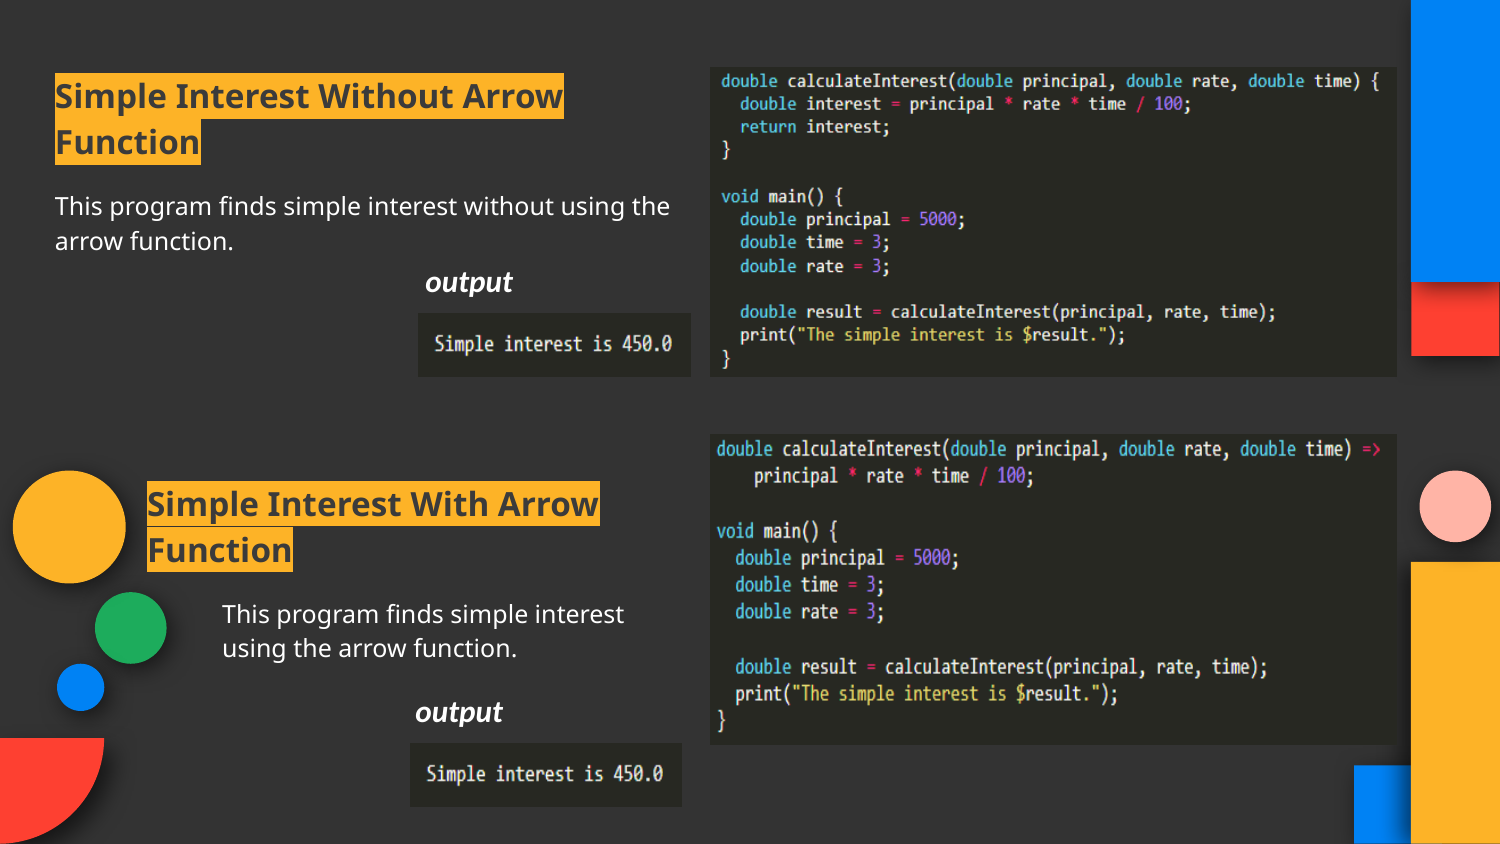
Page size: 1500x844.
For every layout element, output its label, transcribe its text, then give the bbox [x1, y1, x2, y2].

picture [410, 743, 683, 807]
text_box output [400, 675, 585, 744]
text_box output [410, 245, 595, 314]
picture [709, 434, 1397, 745]
text_box Simple Interest Without Arrow Function This program finds simple interest without using the arrow function. [40, 54, 691, 271]
picture [709, 66, 1397, 377]
picture [418, 313, 691, 377]
text_box Simple Interest With Arrow Function This program finds simple interest using the arrow function. [57, 462, 691, 678]
